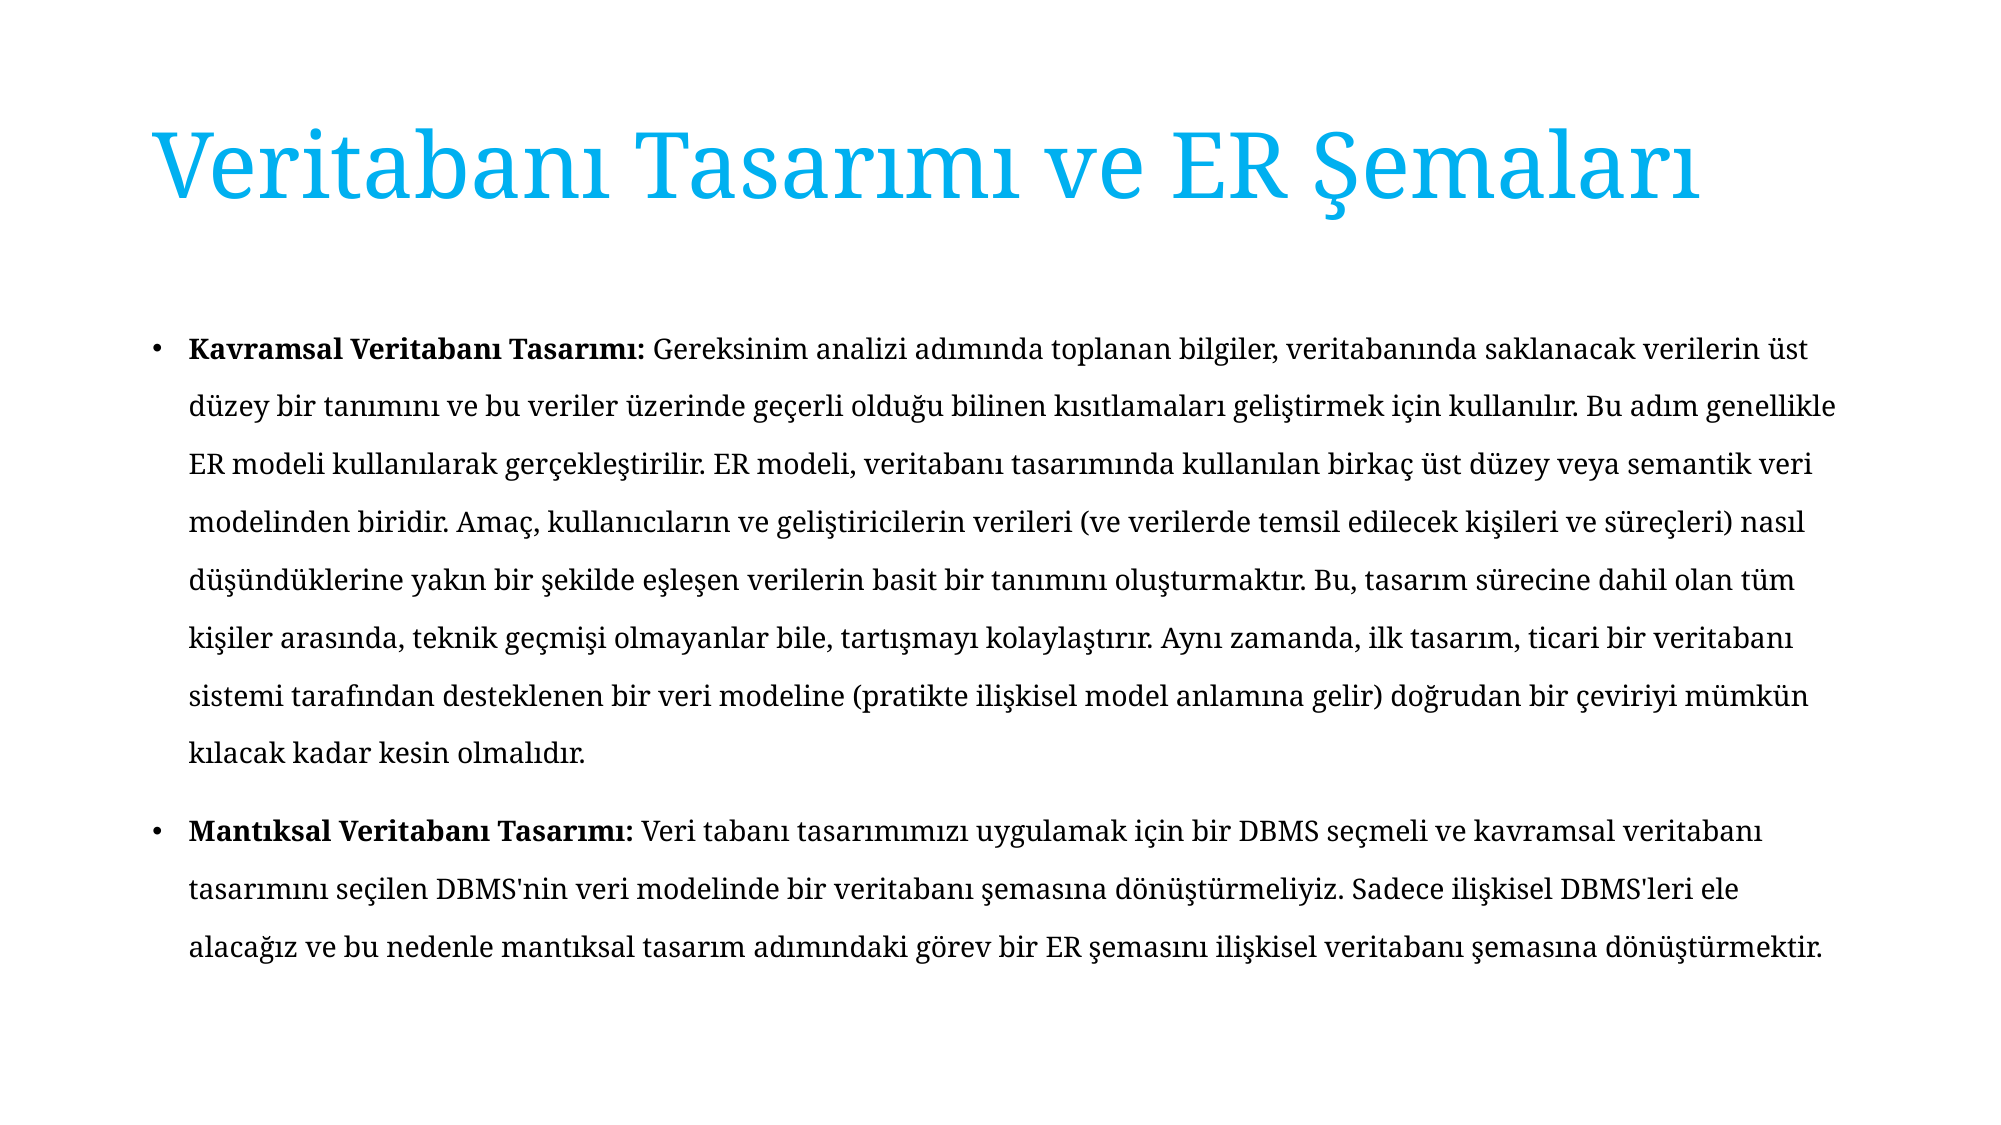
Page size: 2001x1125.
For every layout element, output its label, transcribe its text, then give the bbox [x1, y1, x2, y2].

list Kavramsal Veritabanı Tasarımı: Gereksinim analizi adımında toplanan bilgiler, veritabanında saklanacak verilerin üst düzey bir tanımını ve bu veriler üzerinde geçerli olduğu bilinen kısıtlamaları geliştirmek için kullanılır. Bu adım genellikle ER modeli kullanılarak gerçekleştirilir. ER modeli, veritabanı tasarımında kullanılan birkaç üst düzey veya semantik veri modelinden biridir. Amaç, kullanıcıların ve geliştiricilerin verileri (ve verilerde temsil edilecek kişileri ve süreçleri) nasıl düşündüklerine yakın bir şekilde eşleşen verilerin basit bir tanımını oluşturmaktır. Bu, tasarım sürecine dahil olan tüm kişiler arasında, teknik geçmişi olmayanlar bile, tartışmayı kolaylaştırır. Aynı zamanda, ilk tasarım, ticari bir veritabanı sistemi tarafından desteklenen bir veri modeline (pratikte ilişkisel model anlamına gelir) doğrudan bir çeviriyi mümkün kılacak kadar kesin olmalıdır. Mantıksal Veritabanı Tasarımı: Veri tabanı tasarımımızı uygulamak için bir DBMS seçmeli ve kavramsal veritabanı tasarımını seçilen DBMS'nin veri modelinde bir veritabanı şemasına dönüştürmeliyiz. Sadece ilişkisel DBMS'leri ele alacağız ve bu nedenle mantıksal tasarım adımındaki görev bir ER şemasını ilişkisel veritabanı şemasına dönüştürmektir. [137, 299, 1863, 1014]
title Veritabanı Tasarımı ve ER Şemaları [137, 59, 1863, 278]
